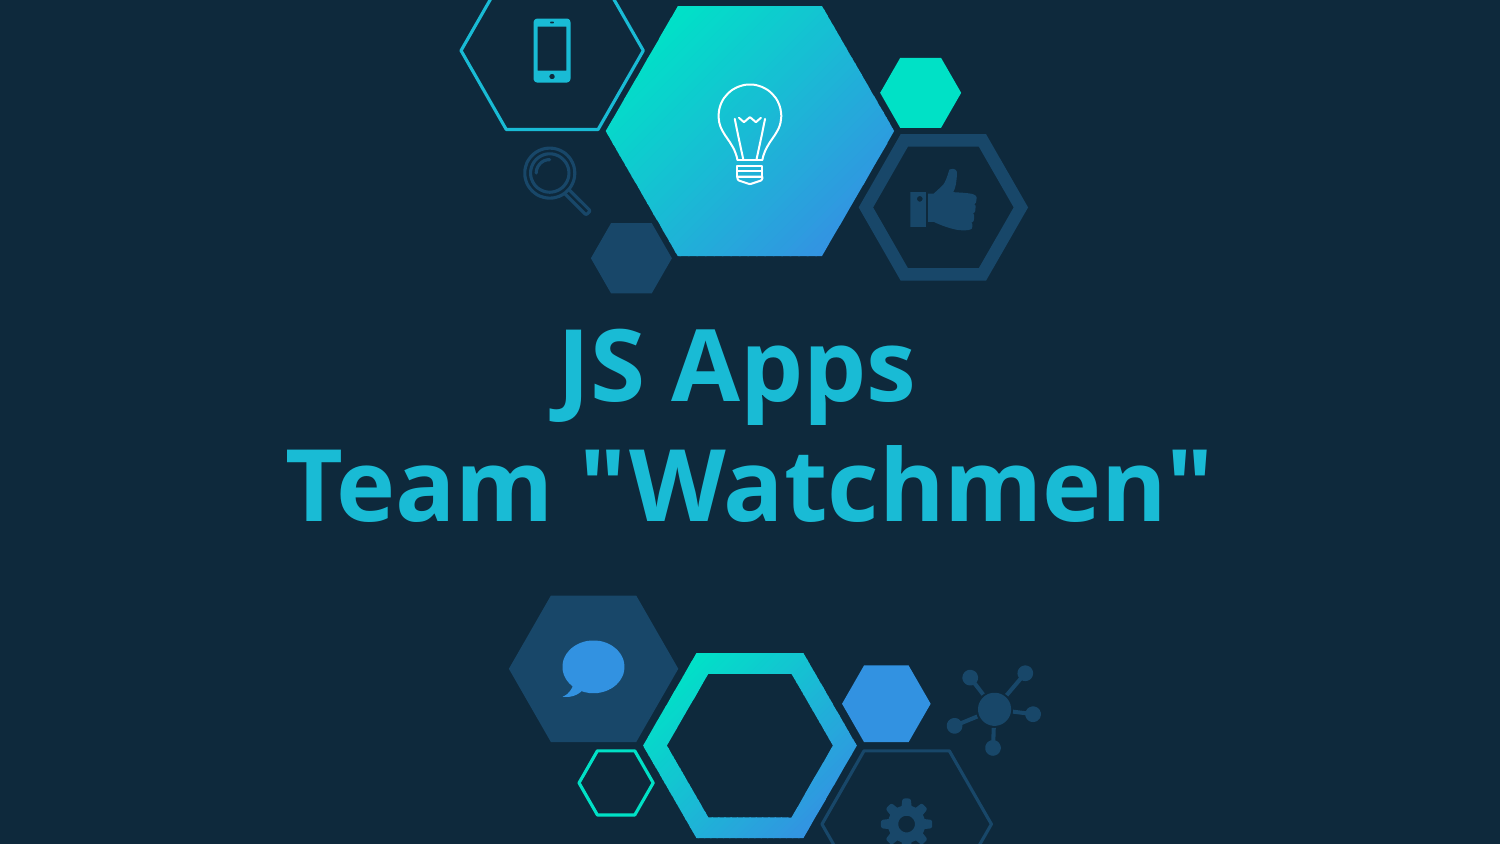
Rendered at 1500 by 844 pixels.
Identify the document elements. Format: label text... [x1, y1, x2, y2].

title JS Apps Team "Watchmen" [229, 326, 1271, 517]
